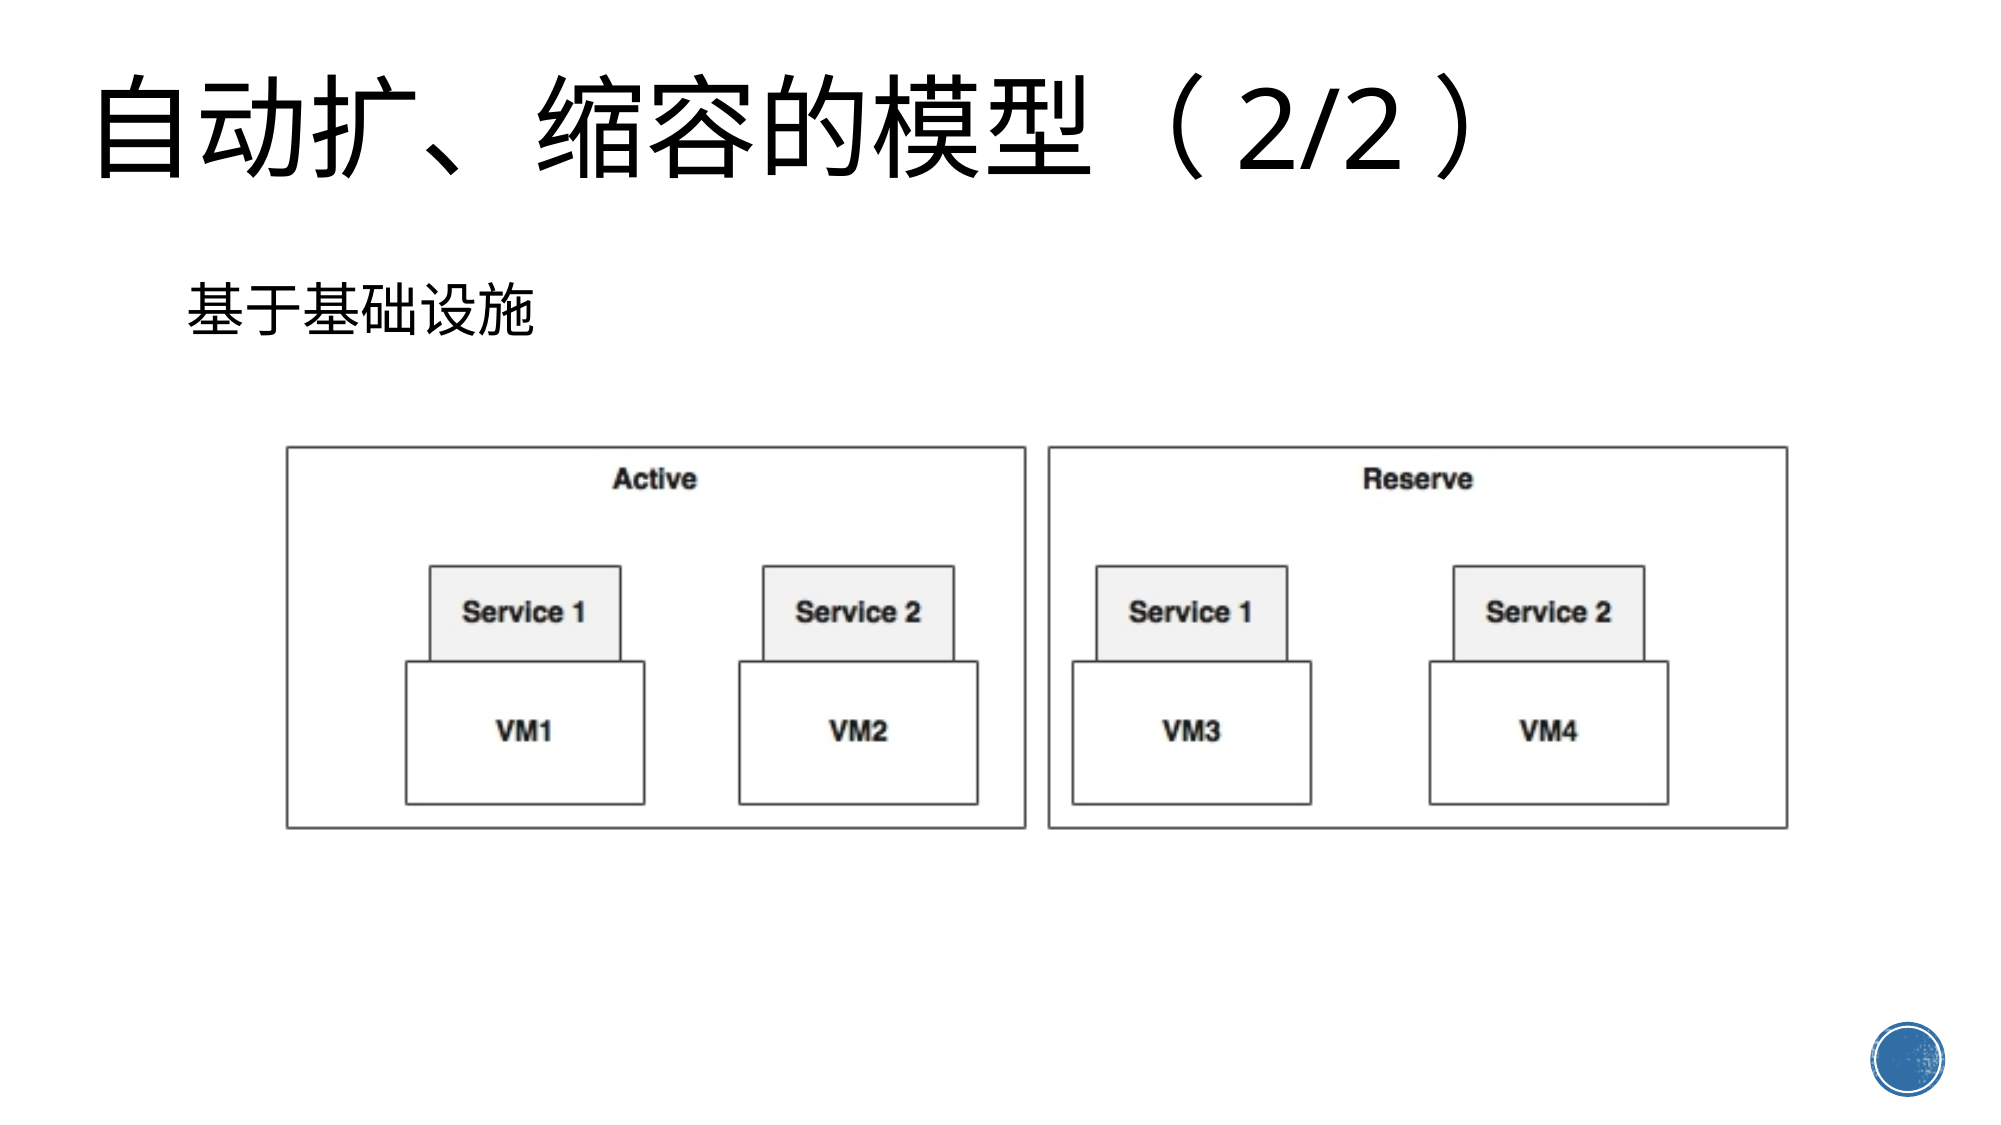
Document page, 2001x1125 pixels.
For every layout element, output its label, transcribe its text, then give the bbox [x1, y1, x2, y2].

picture [270, 423, 1807, 849]
title 自动扩、缩容的模型（2/2） [68, 1, 1719, 266]
text_box 基于基础设施 [171, 265, 1248, 351]
